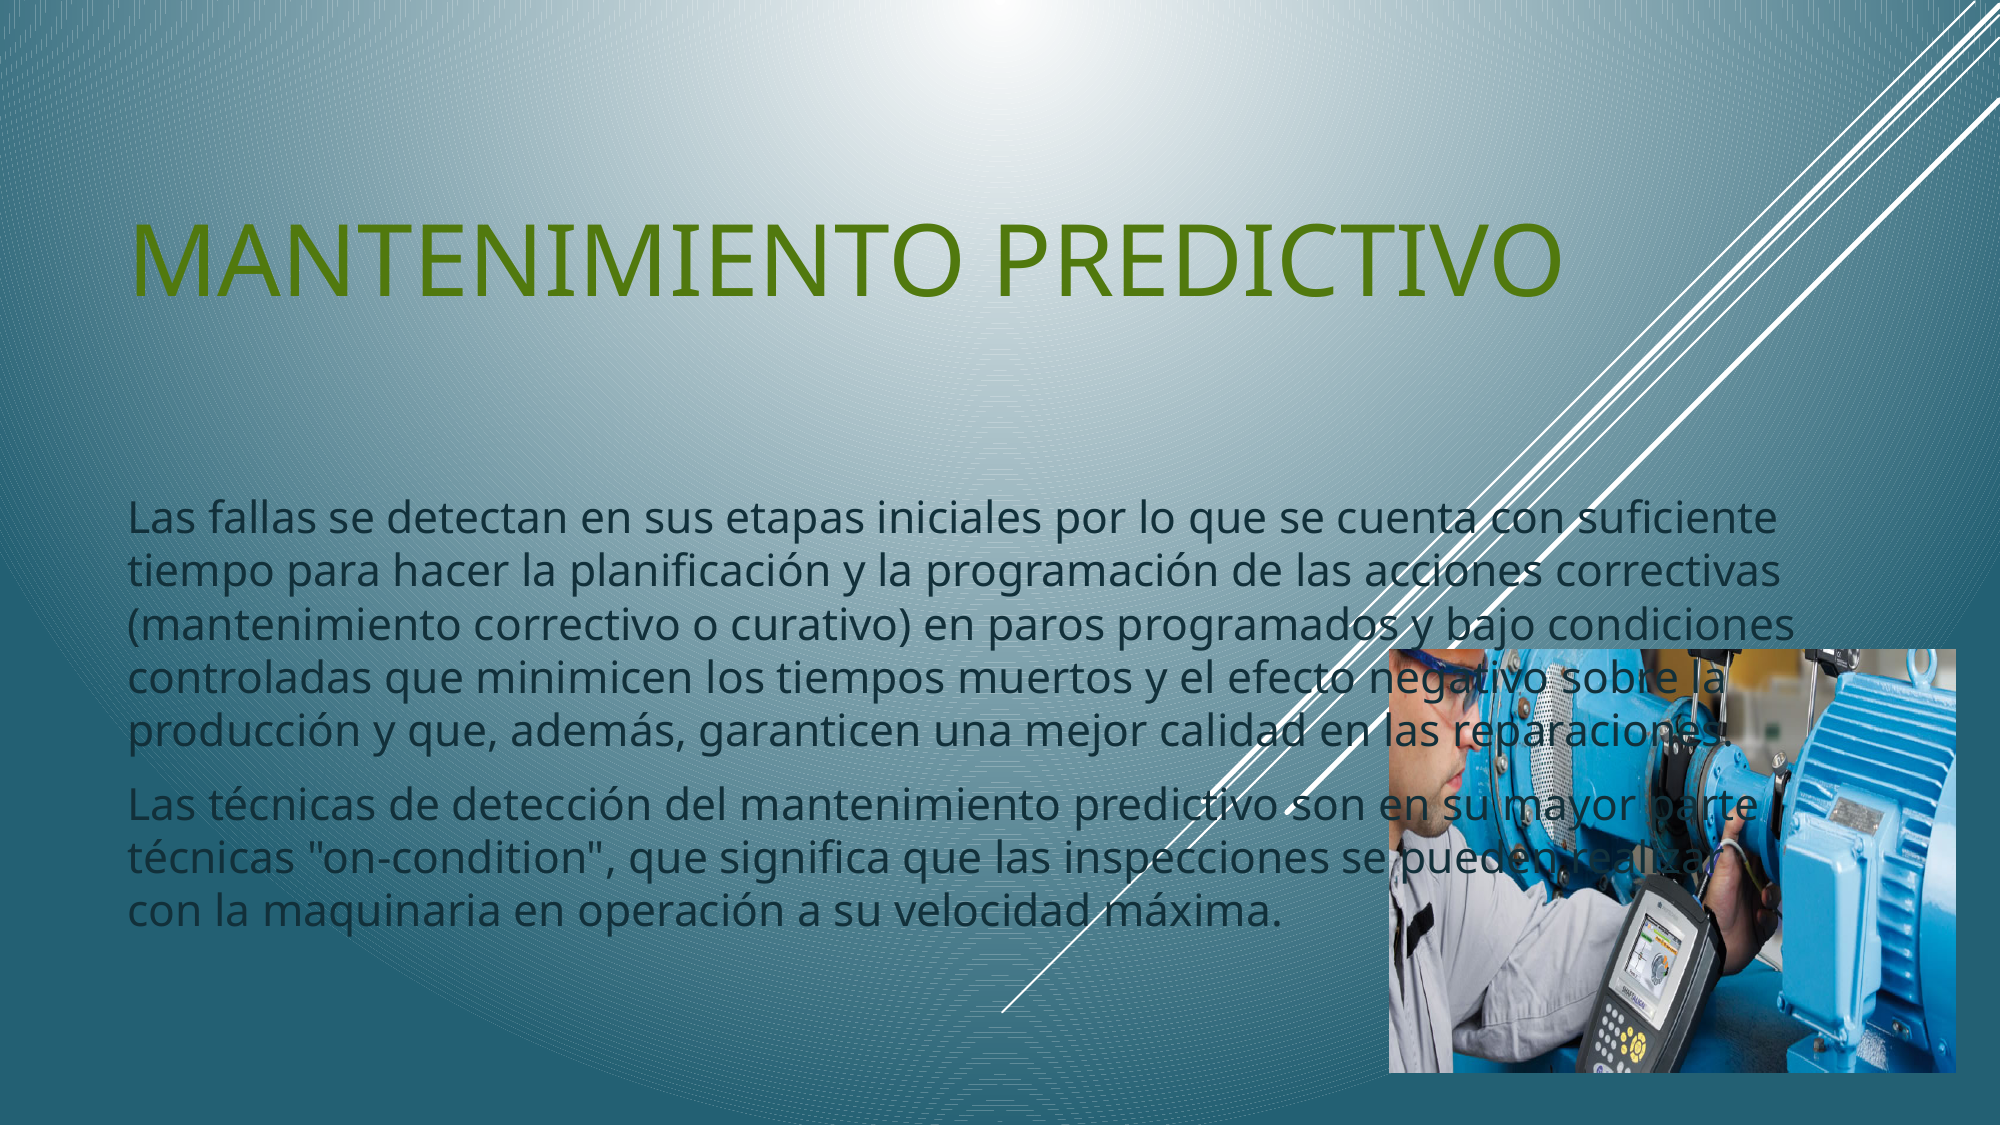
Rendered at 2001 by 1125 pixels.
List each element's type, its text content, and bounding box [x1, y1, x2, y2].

picture [1389, 648, 1956, 1073]
subtitle Las fallas se detectan en sus etapas iniciales por lo que se cuenta con suficiente tiempo para hacer la planificación y la programación de las acciones correctivas (mantenimiento correctivo o curativo) en paros programados y bajo condiciones controladas que minimicen los tiempos muertos y el efecto negativo sobre la producción y que, además, garanticen una mejor calidad en las reparaciones. Las técnicas de detección del mantenimiento predictivo son en su mayor parte técnicas "on-condition", que significa que las inspecciones se pueden realizar con la maquinaria en operación a su velocidad máxima. [112, 481, 1819, 1000]
picture [1778, 997, 1784, 1009]
picture [1831, 1021, 1840, 1029]
title Mantenimiento predictivo [112, 112, 1879, 324]
